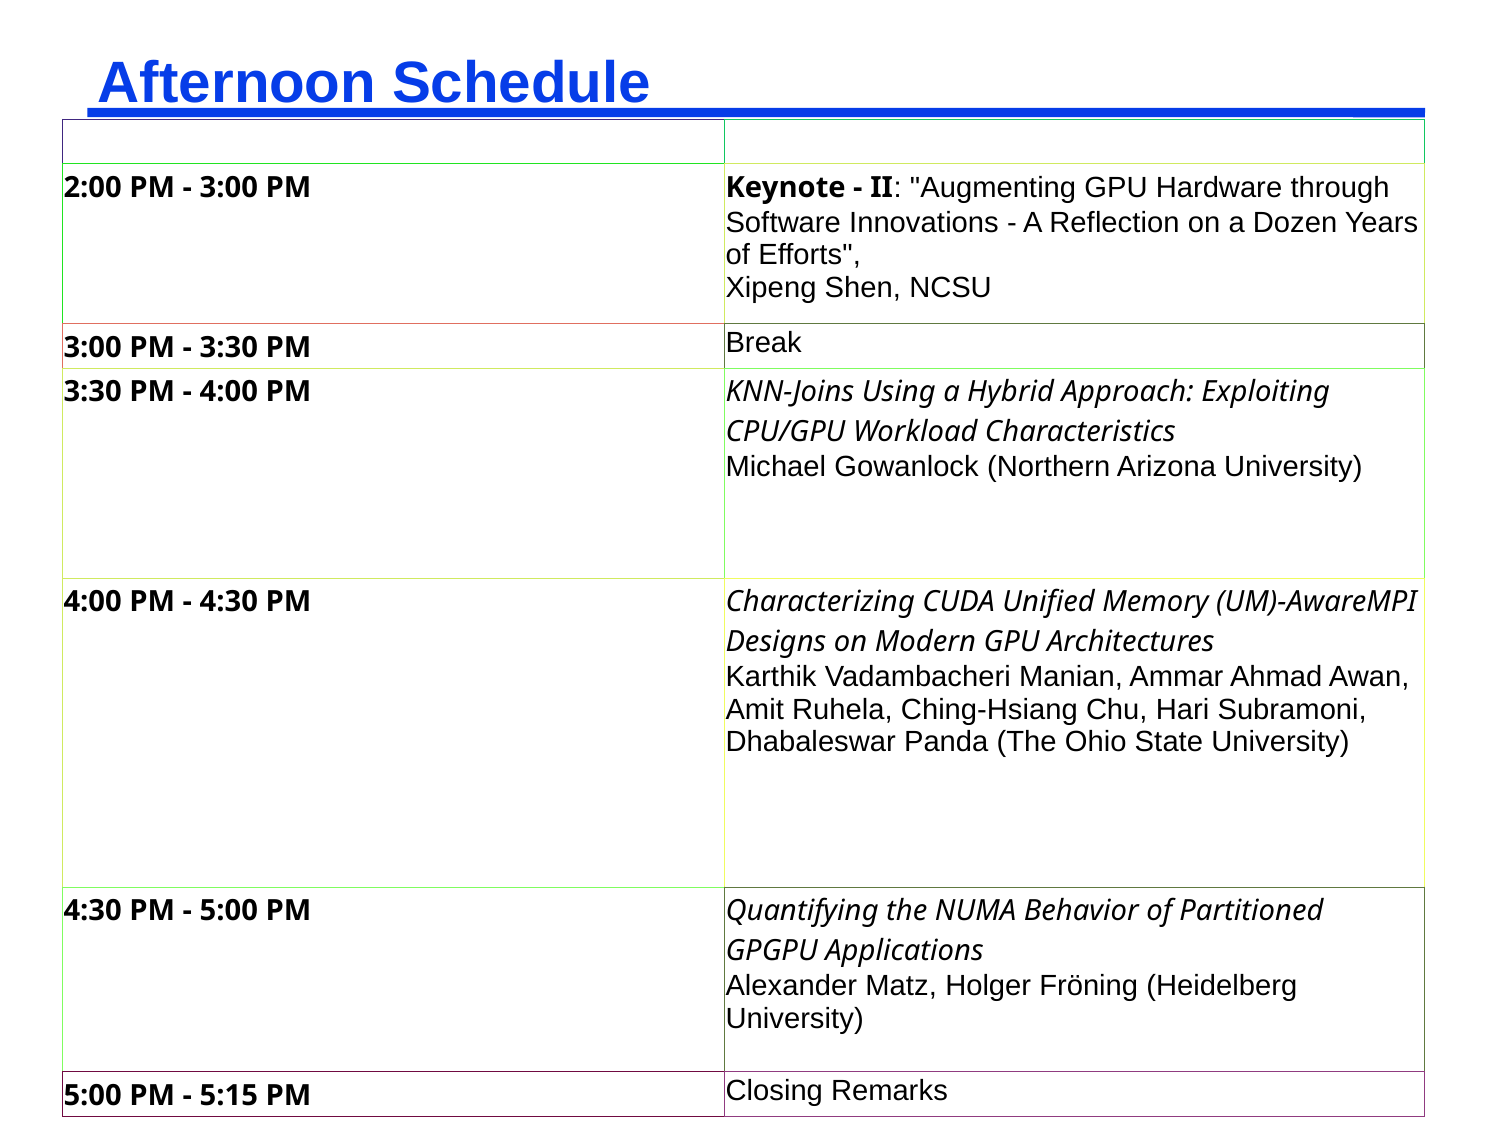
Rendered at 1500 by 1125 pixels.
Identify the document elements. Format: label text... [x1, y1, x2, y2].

table_cell 4:30 PM - 5:00 PM [63, 888, 724, 1071]
table_cell 3:00 PM - 3:30 PM [63, 324, 724, 368]
table_cell 4:00 PM - 4:30 PM [63, 579, 724, 887]
table_header [63, 120, 724, 163]
table_cell Characterizing CUDA Unified Memory (UM)-AwareMPI Designs on Modern GPU Architectures Karthik Vadambacheri Manian, Ammar Ahmad Awan, Amit Ruhela, Ching-Hsiang Chu, Hari Subramoni, Dhabaleswar Panda (The Ohio State University) [725, 579, 1424, 887]
table_header [725, 120, 1424, 163]
table_cell 2:00 PM - 3:00 PM [63, 164, 724, 323]
table_cell 3:30 PM - 4:00 PM [63, 369, 724, 578]
table_cell Closing Remarks [725, 1072, 1424, 1116]
table_cell Break [725, 324, 1424, 368]
table_cell Quantifying the NUMA Behavior of Partitioned GPGPU Applications Alexander Matz, Holger Fröning (Heidelberg University) [725, 888, 1424, 1071]
title Afternoon Schedule [86, 49, 1426, 120]
table_cell Keynote - II: "Augmenting GPU Hardware through Software Innovations - A Reflection on a Dozen Years of Efforts", Xipeng Shen, NCSU [725, 164, 1424, 323]
table_cell KNN-Joins Using a Hybrid Approach: Exploiting CPU/GPU Workload Characteristics Michael Gowanlock (Northern Arizona University) [725, 369, 1424, 578]
table_cell 5:00 PM - 5:15 PM [63, 1072, 724, 1116]
